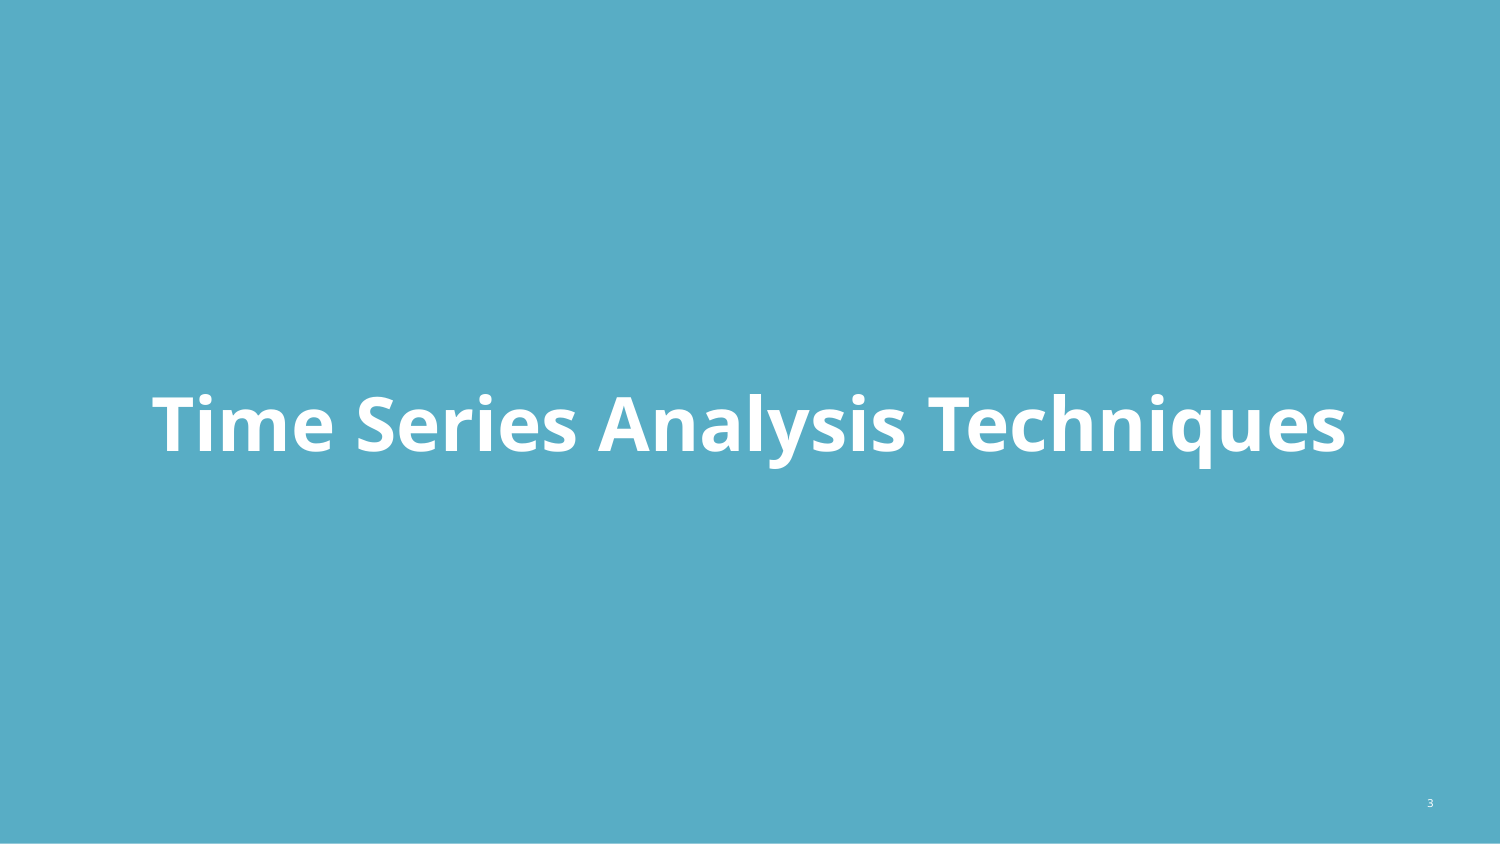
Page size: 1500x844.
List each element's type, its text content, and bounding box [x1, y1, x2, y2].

title Time Series Analysis Techniques [51, 352, 1449, 491]
slide_number 3 [1388, 781, 1449, 827]
